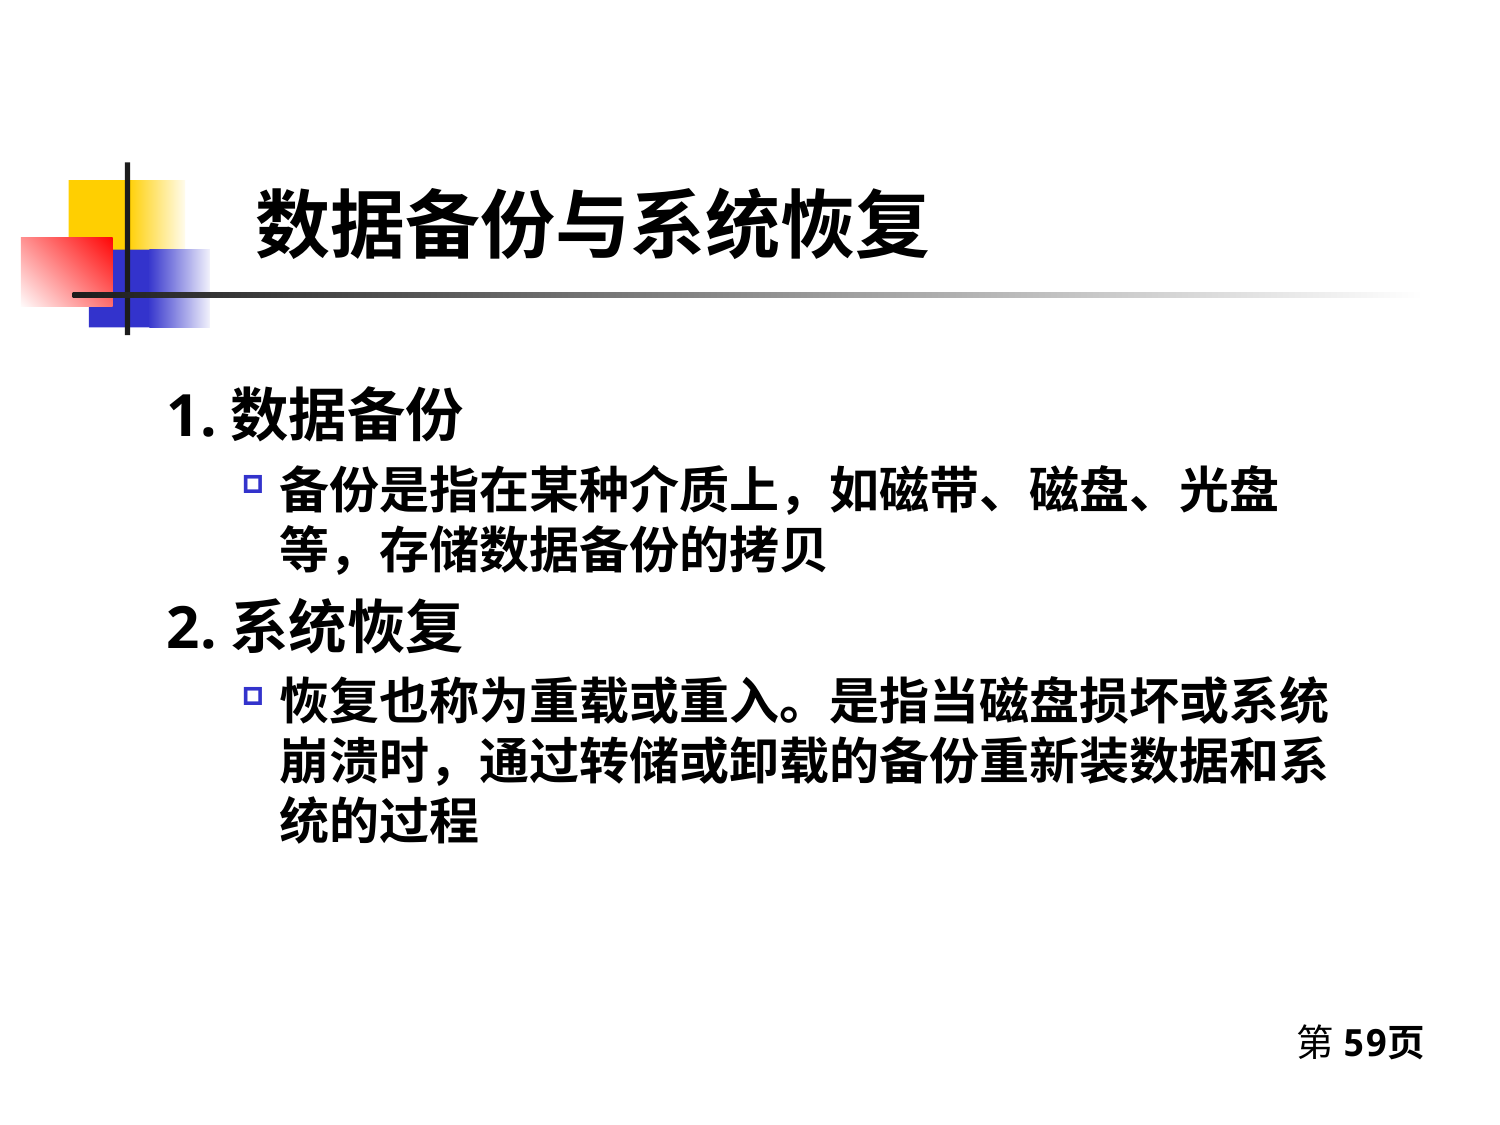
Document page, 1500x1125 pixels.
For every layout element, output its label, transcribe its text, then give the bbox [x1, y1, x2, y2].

title 数据备份与系统恢复 [188, 34, 1468, 276]
list 1.数据备份 备份是指在某种介质上，如磁带、磁盘、光盘等，存储数据备份的拷贝 2.系统恢复 恢复也称为重载或重入。是指当磁盘损坏或系统崩溃时，通过转储或卸载的备份重新装数据和系统的过程 [76, 278, 1353, 955]
